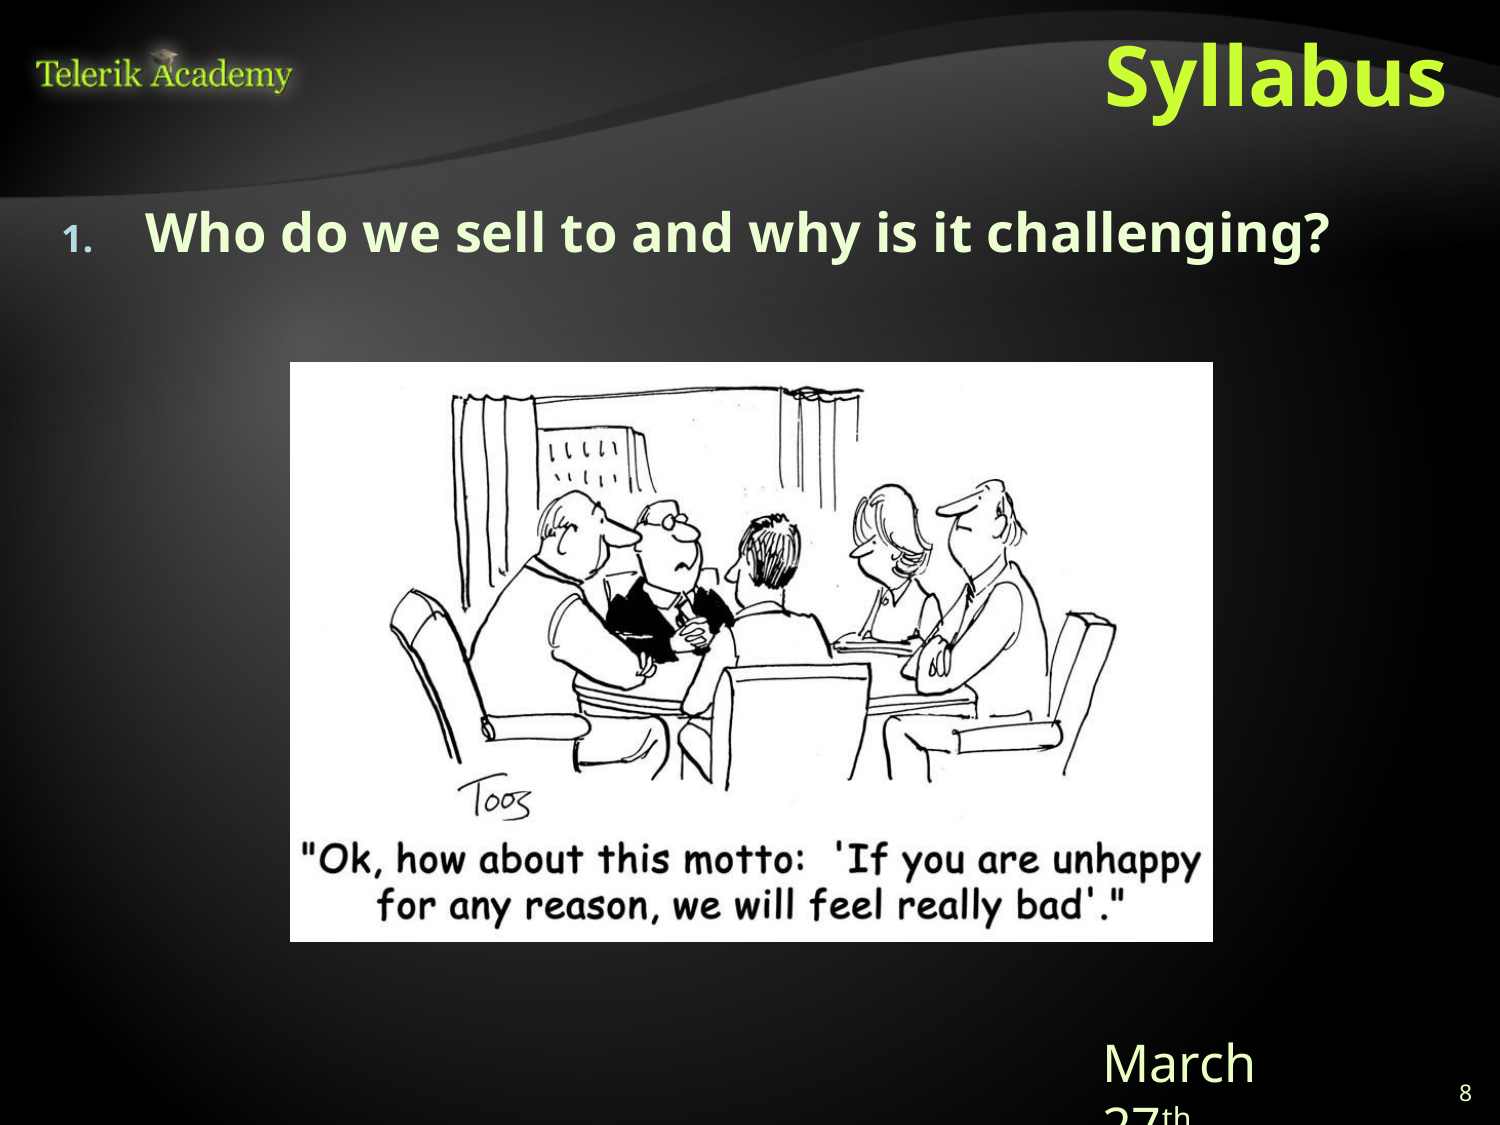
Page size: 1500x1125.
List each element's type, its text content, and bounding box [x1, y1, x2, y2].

slide_number 8 [1412, 1074, 1488, 1113]
title Syllabus [300, 12, 1463, 150]
picture [290, 362, 1213, 942]
list Who do we sell to and why is it challenging? [37, 187, 1463, 1100]
picture [0, 0, 1500, 1125]
text_box March 27th [1087, 1023, 1363, 1125]
